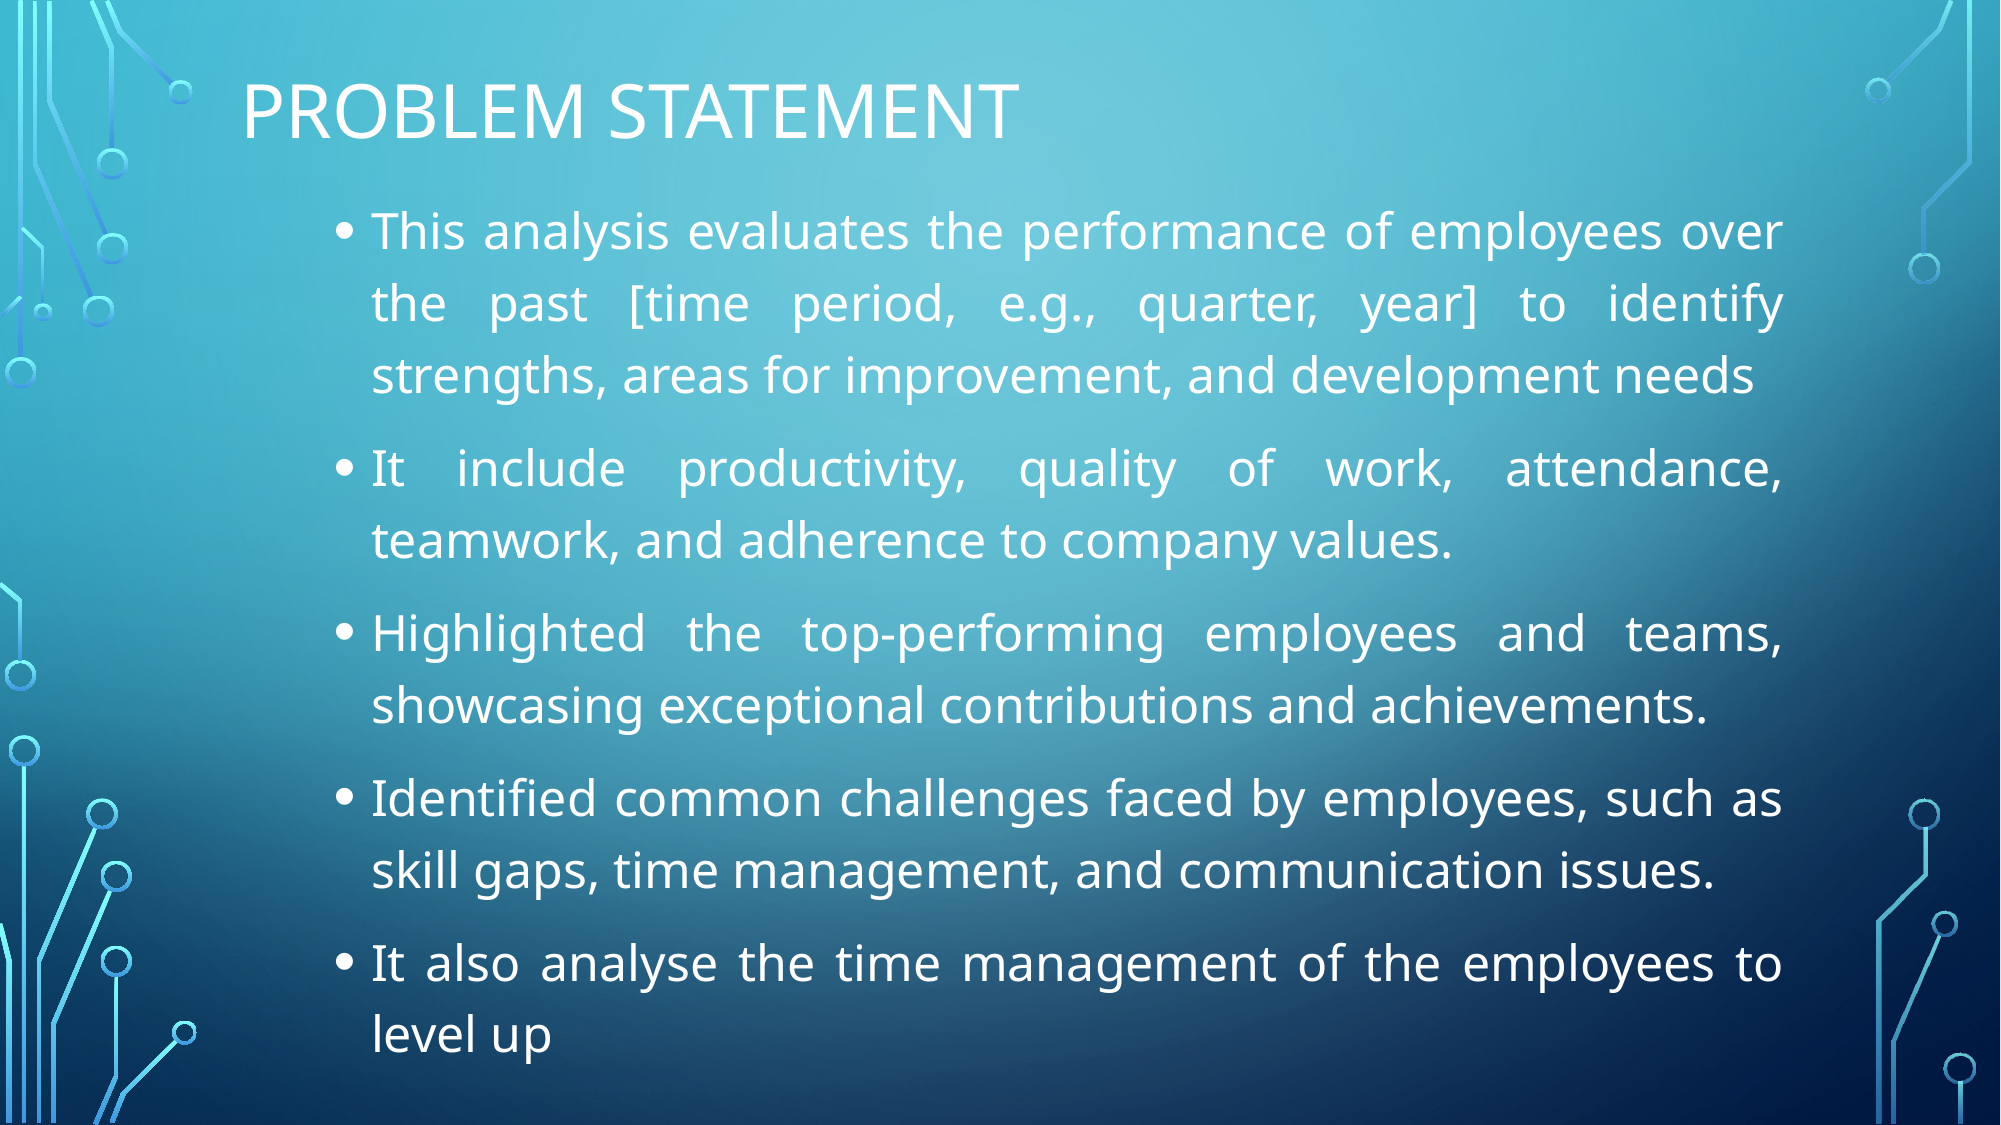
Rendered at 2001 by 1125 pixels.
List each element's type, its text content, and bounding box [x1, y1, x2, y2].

list This analysis evaluates the performance of employees over the past [time period, e.g., quarter, year] to identify strengths, areas for improvement, and development needs It include productivity, quality of work, attendance, teamwork, and adherence to company values. Highlighted the top-performing employees and teams, showcasing exceptional contributions and achievements. Identified common challenges faced by employees, such as skill gaps, time management, and communication issues. It also analyse the time management of the employees to level up [318, 180, 1800, 887]
title PROBLEM STATEMENT [225, 47, 1800, 181]
